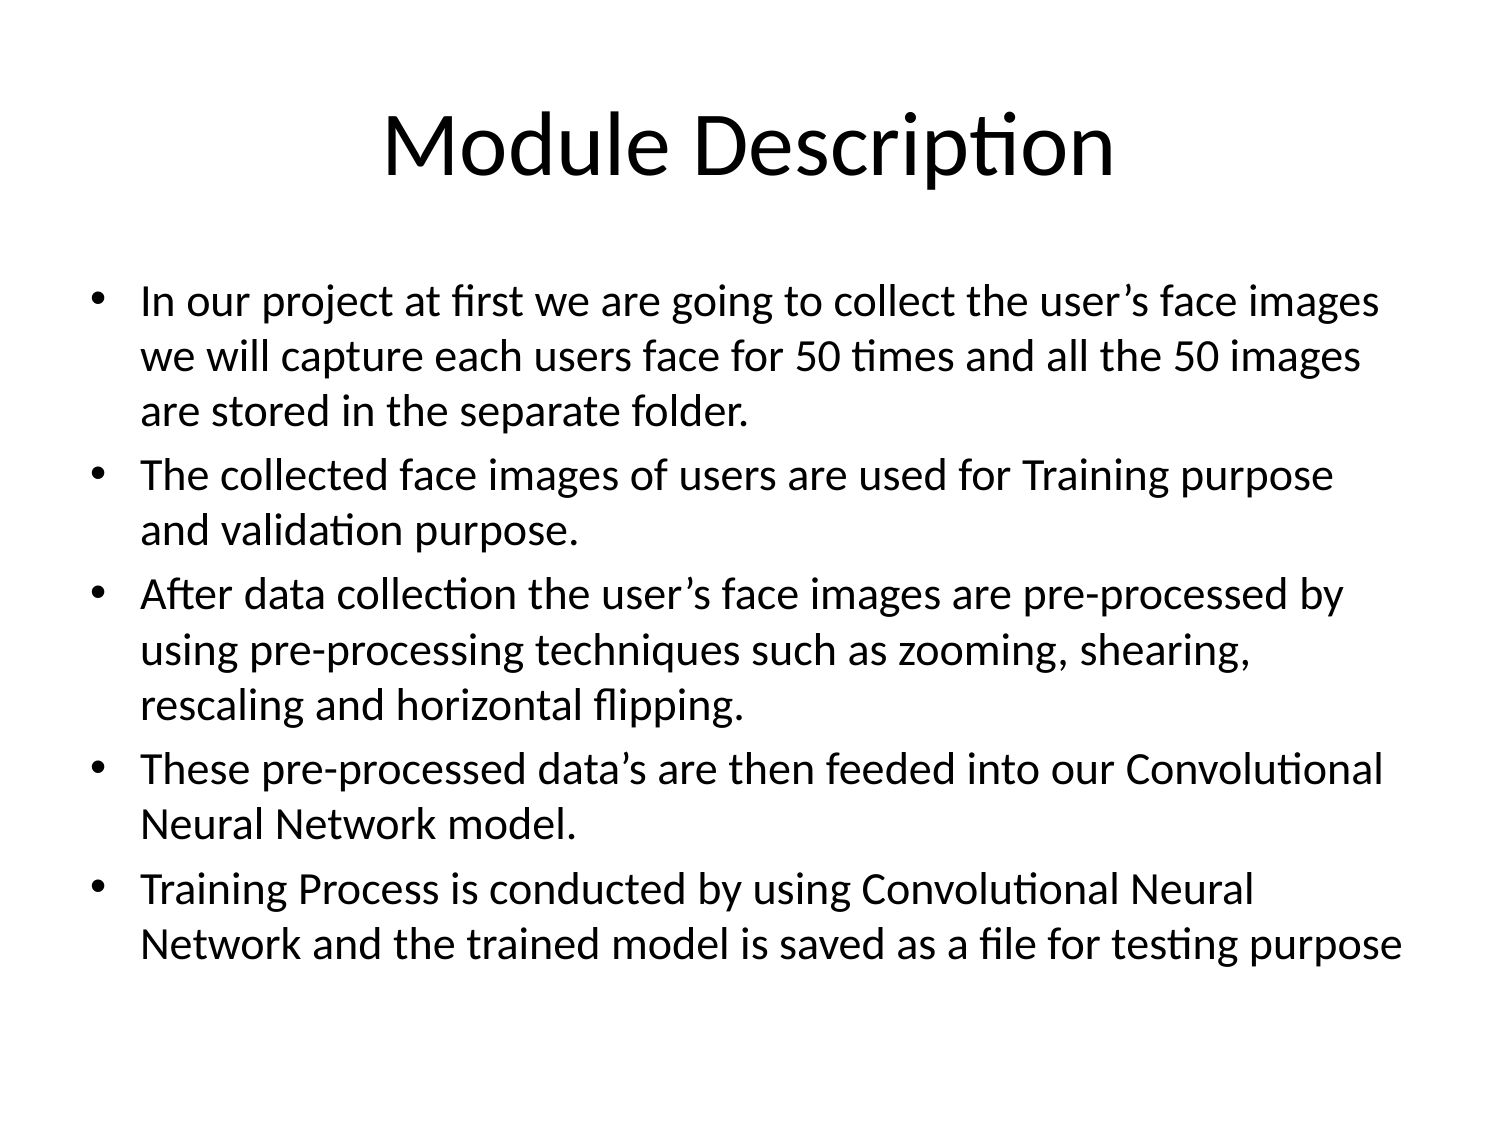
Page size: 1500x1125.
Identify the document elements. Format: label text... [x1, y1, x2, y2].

list In our project at first we are going to collect the user’s face images we will capture each users face for 50 times and all the 50 images are stored in the separate folder. The collected face images of users are used for Training purpose and validation purpose. After data collection the user’s face images are pre-processed by using pre-processing techniques such as zooming, shearing, rescaling and horizontal flipping. These pre-processed data’s are then feeded into our Convolutional Neural Network model. Training Process is conducted by using Convolutional Neural Network and the trained model is saved as a file for testing purpose [75, 262, 1425, 1005]
title Module Description [75, 45, 1425, 233]
